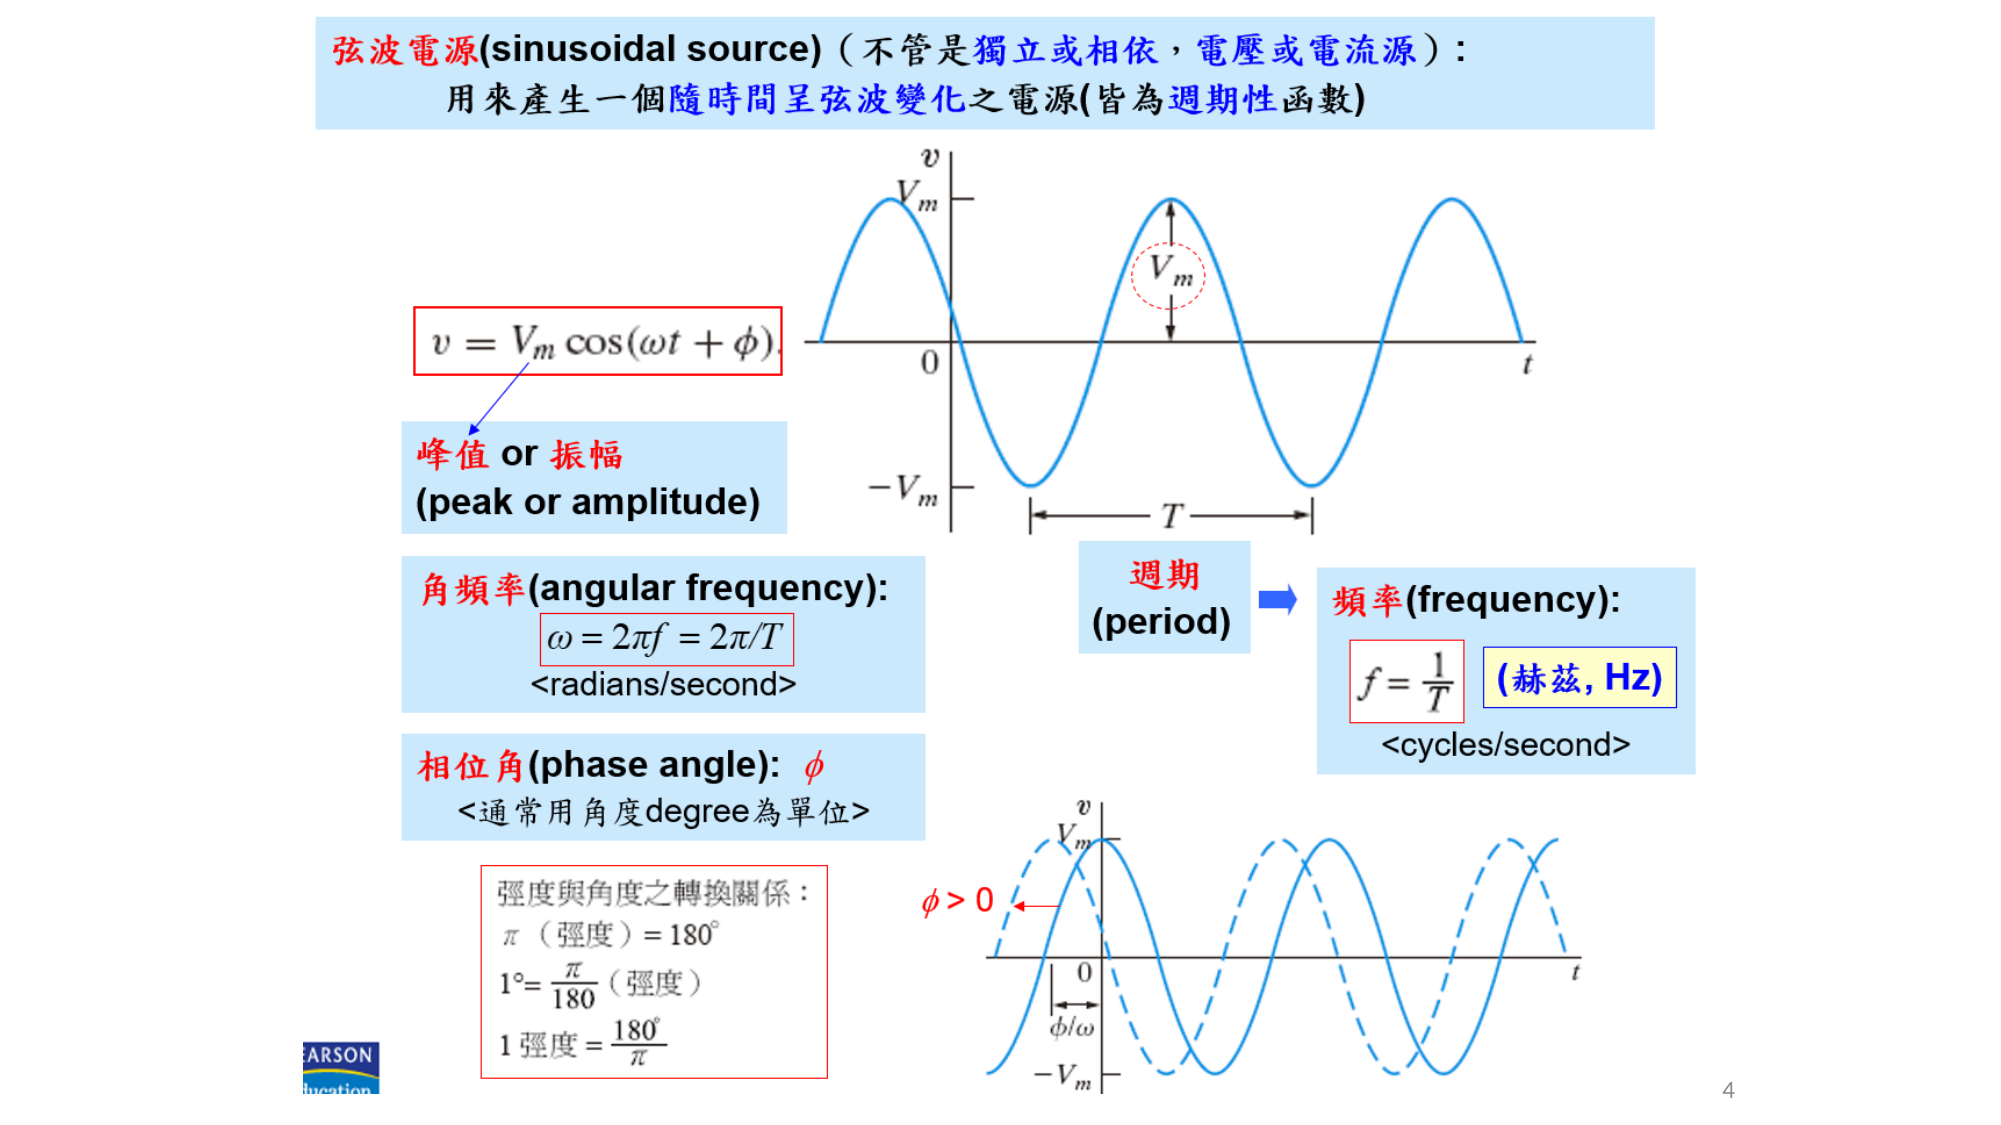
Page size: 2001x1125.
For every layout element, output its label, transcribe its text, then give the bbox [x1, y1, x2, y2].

picture [302, 3, 1705, 1094]
slide_number 4 [1611, 1058, 1750, 1119]
